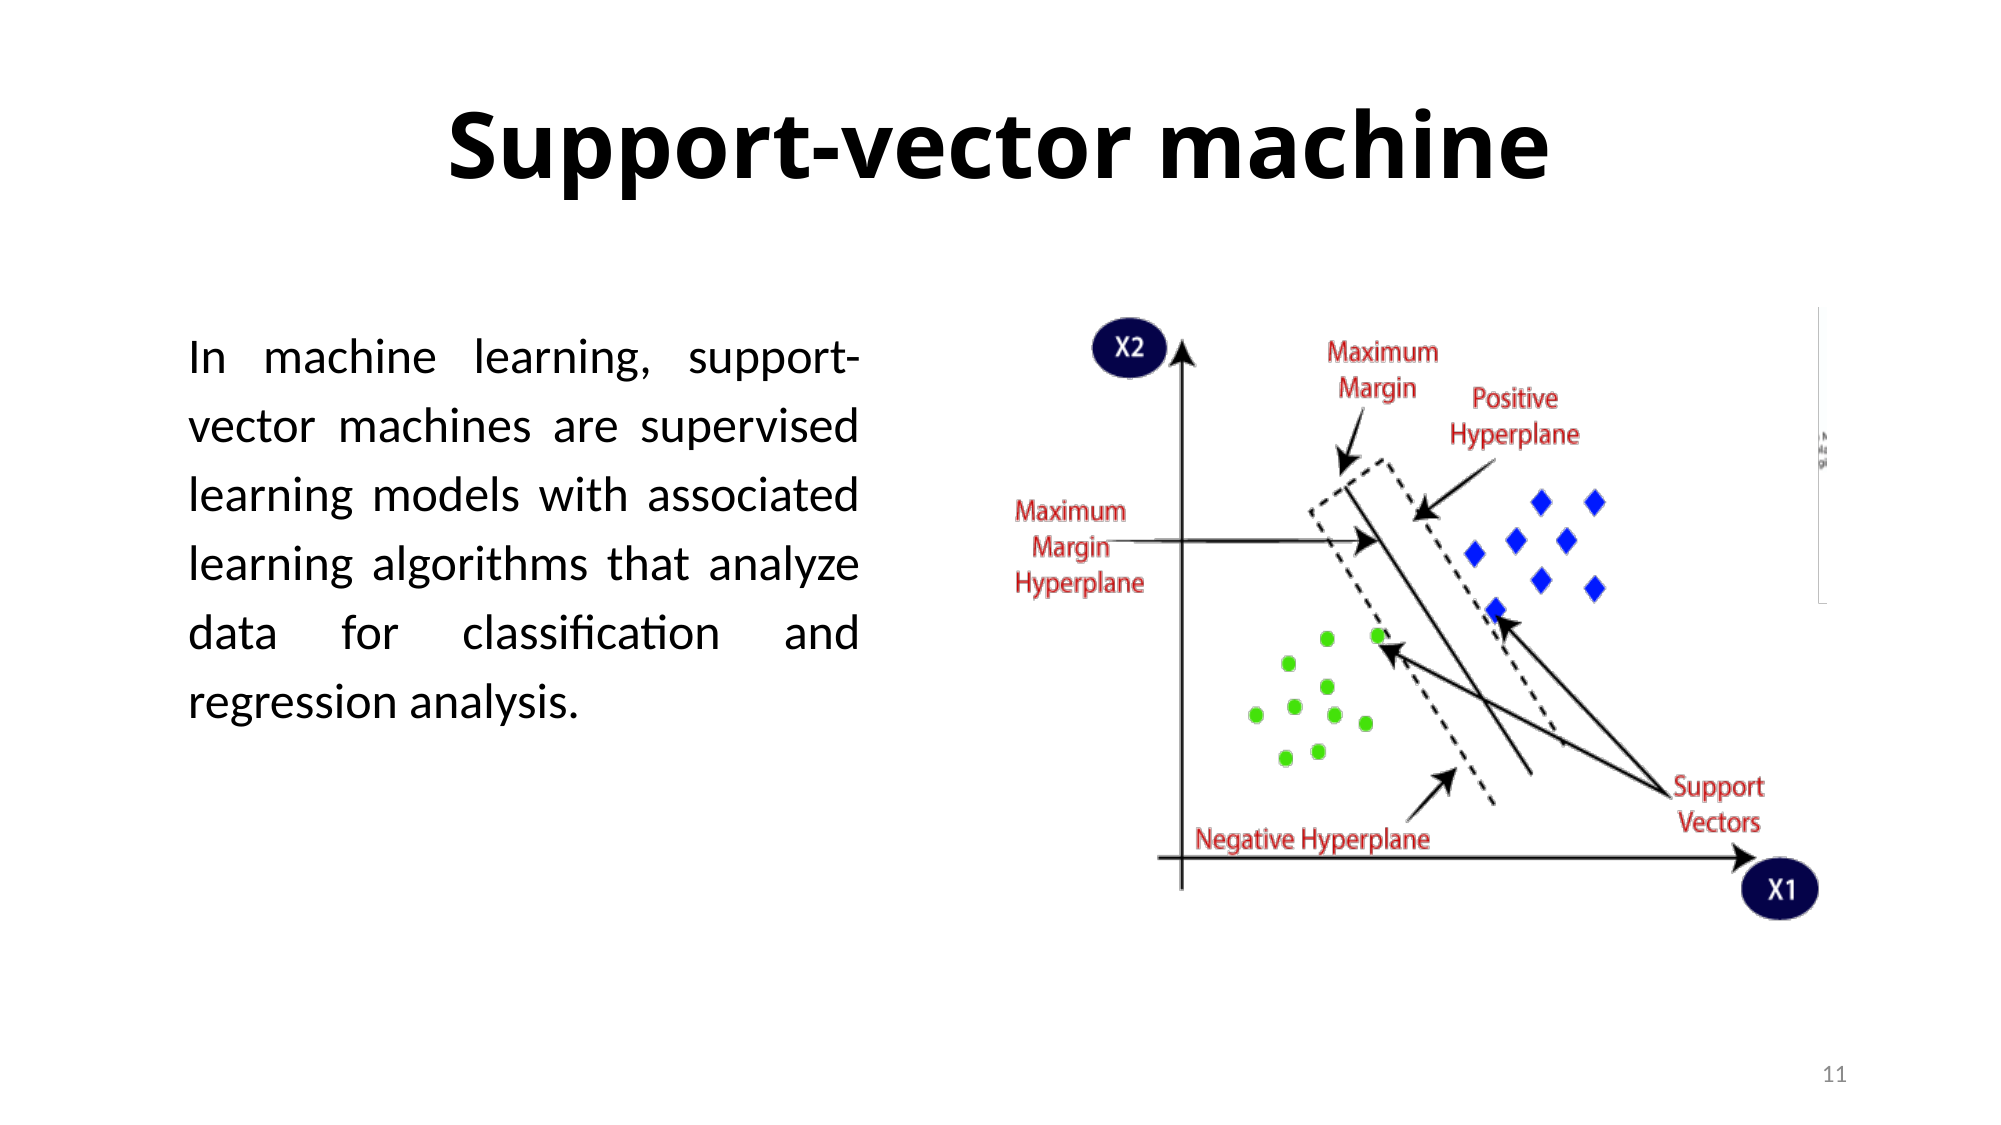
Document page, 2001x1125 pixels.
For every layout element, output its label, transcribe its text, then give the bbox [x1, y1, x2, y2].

title Support-vector machine [137, 40, 1863, 258]
text_box In machine learning, support-vector machines are supervised learning models with associated learning algorithms that analyze data for classification and regression analysis. [173, 307, 876, 736]
slide_number 11 [1412, 1042, 1863, 1103]
picture [999, 307, 1827, 925]
